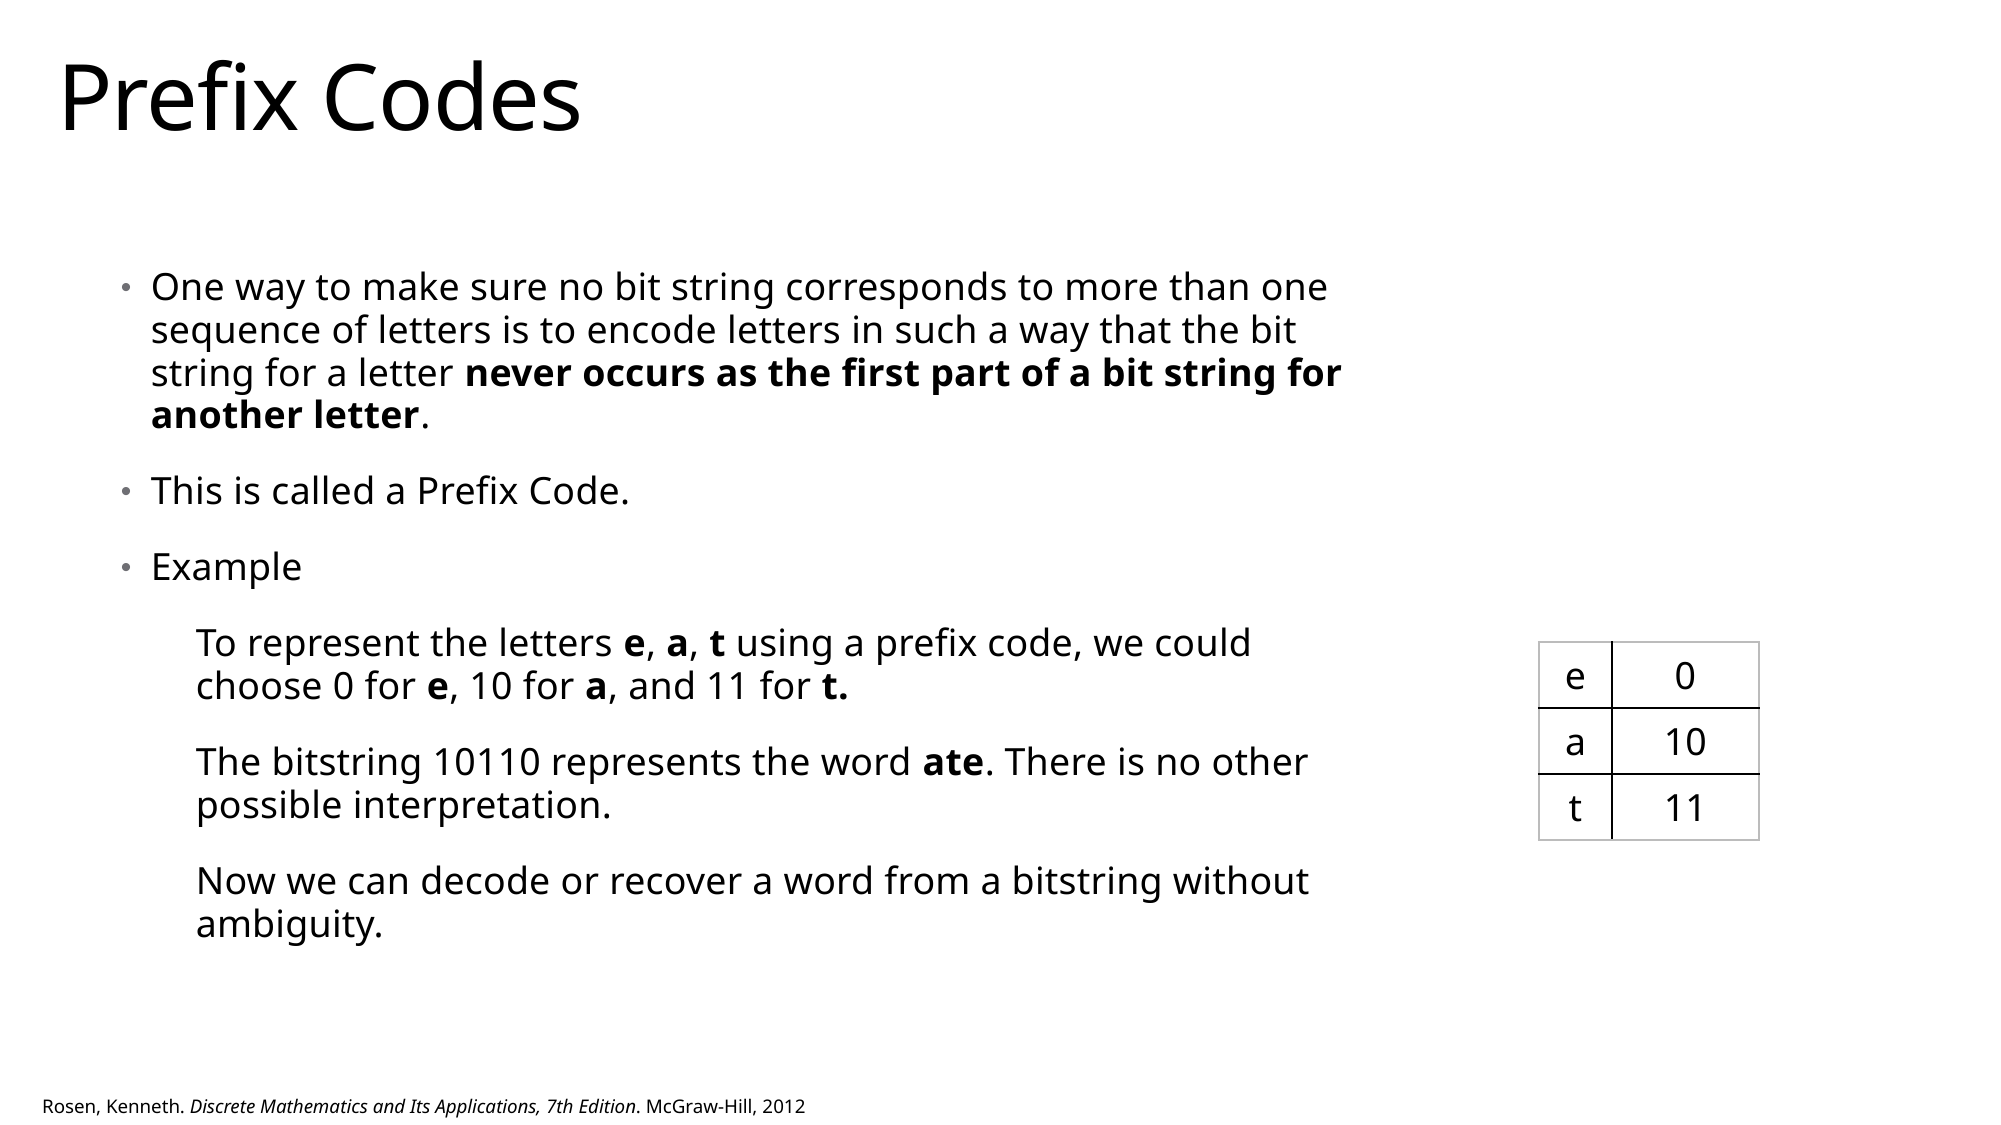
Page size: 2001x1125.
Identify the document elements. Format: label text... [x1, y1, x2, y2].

text_box Rosen, Kenneth. Discrete Mathematics and Its Applications, 7th Edition. McGraw-Hill, 2012 [27, 1087, 821, 1125]
table_cell 10 [1613, 709, 1758, 773]
table_cell 11 [1613, 775, 1758, 839]
table_header 0 [1613, 643, 1758, 707]
table_cell t [1540, 775, 1611, 839]
list One way to make sure no bit string corresponds to more than one sequence of letters is to encode letters in such a way that the bit string for a letter never occurs as the first part of a bit string for another letter. This is called a Prefix Code. Example To represent the letters e, a, t using a prefix code, we could choose 0 for e, 10 for a, and 11 for t. The bitstring 10110 represents the word ate. There is no other possible interpretation. Now we can decode or recover a word from a bitstring without ambiguity. [105, 258, 1405, 1025]
table_cell a [1540, 709, 1611, 773]
table_header e [1540, 643, 1611, 707]
title Prefix Codes [42, 38, 1955, 158]
